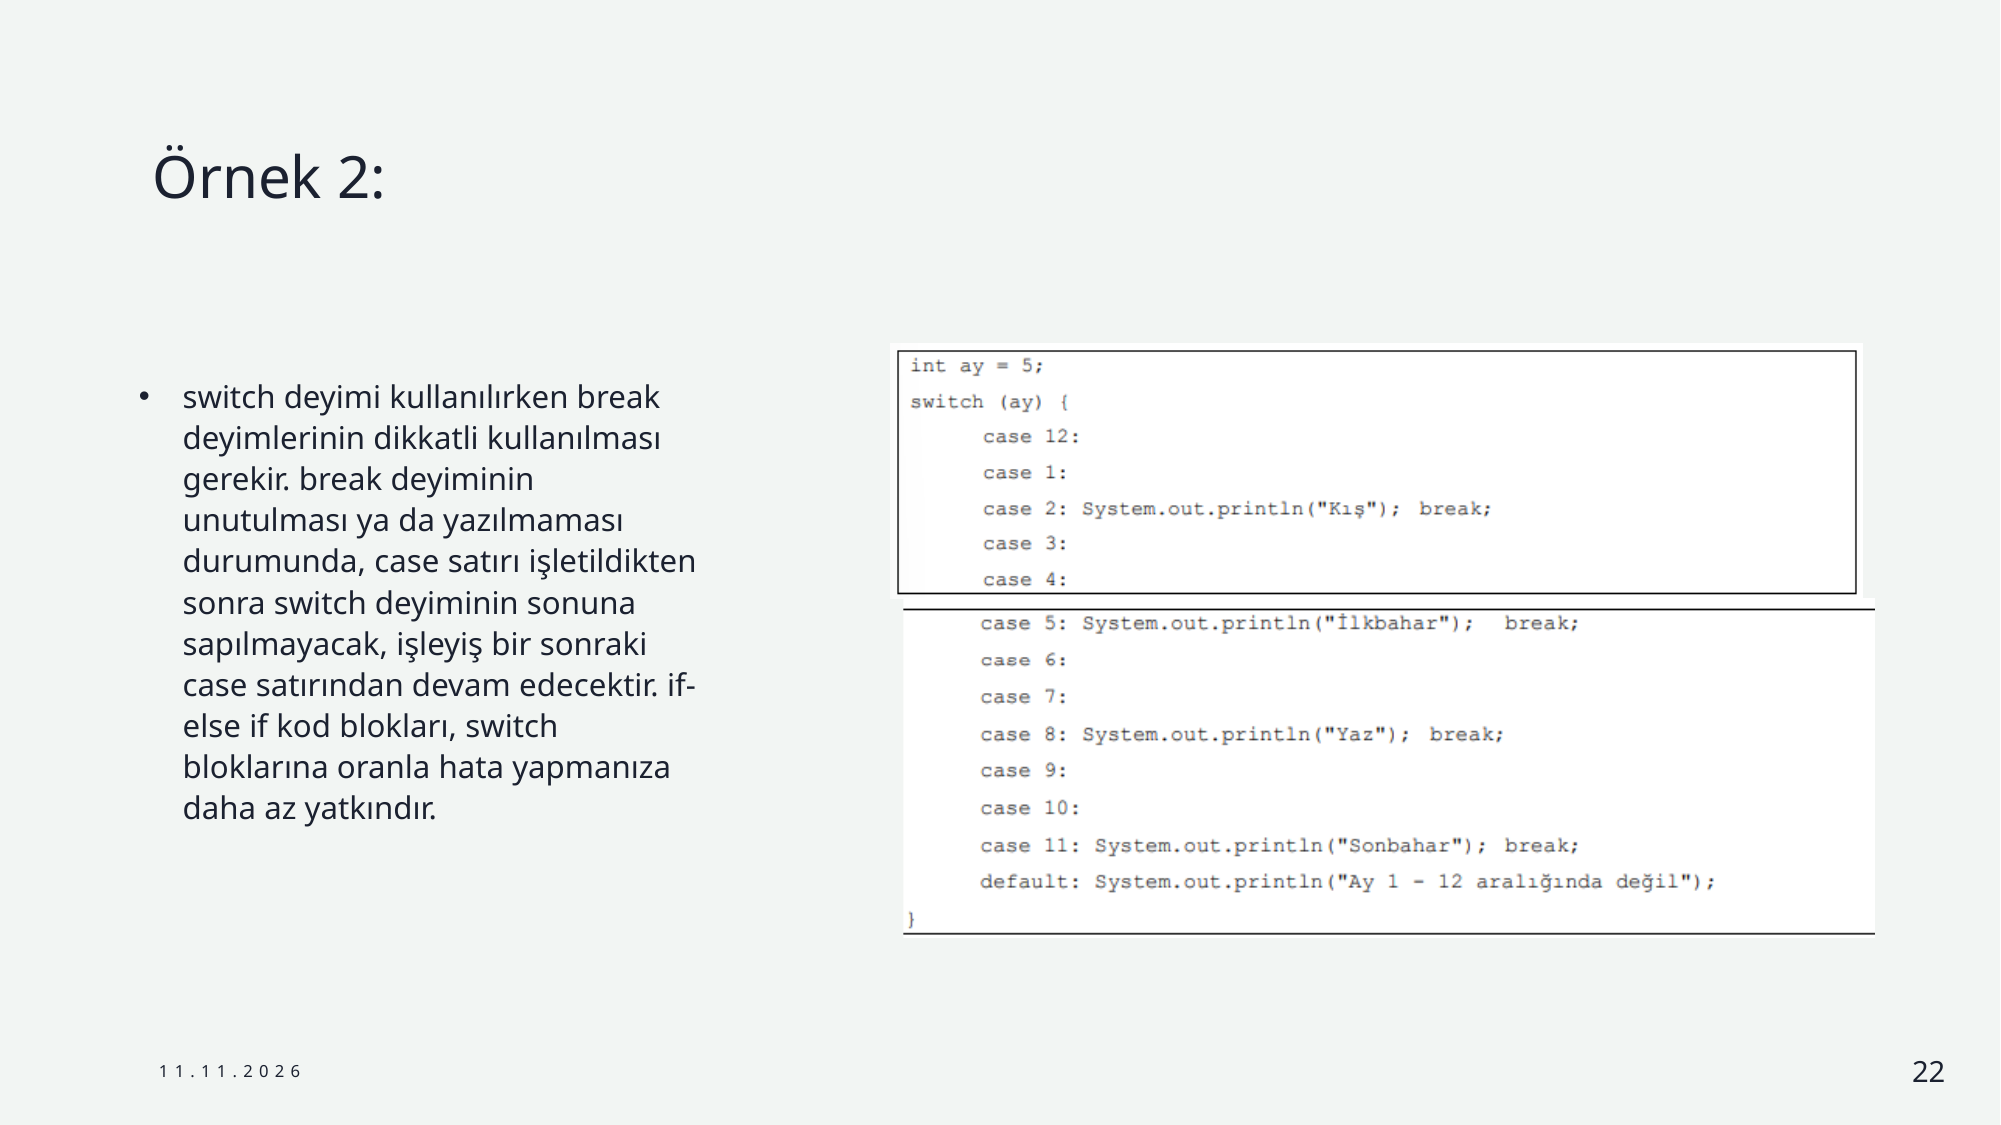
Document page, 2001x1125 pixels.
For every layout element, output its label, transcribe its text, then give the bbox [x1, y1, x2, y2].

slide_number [143, 1042, 594, 1103]
picture [902, 597, 1876, 938]
slide_number 22 [1875, 1042, 1961, 1103]
list switch deyimi kullanılırken break deyimlerinin dikkatli kullanılması gerekir. break deyiminin unutulması ya da yazılmaması durumunda, case satırı işletildikten sonra switch deyiminin sonuna sapılmayacak, işleyiş bir sonraki case satırından devam edecektir. if-else if kod blokları, switch bloklarına oranla hata yapmanıza daha az yatkındır. [123, 363, 721, 834]
title Örnek 2: [137, 132, 735, 471]
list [890, 342, 1863, 599]
